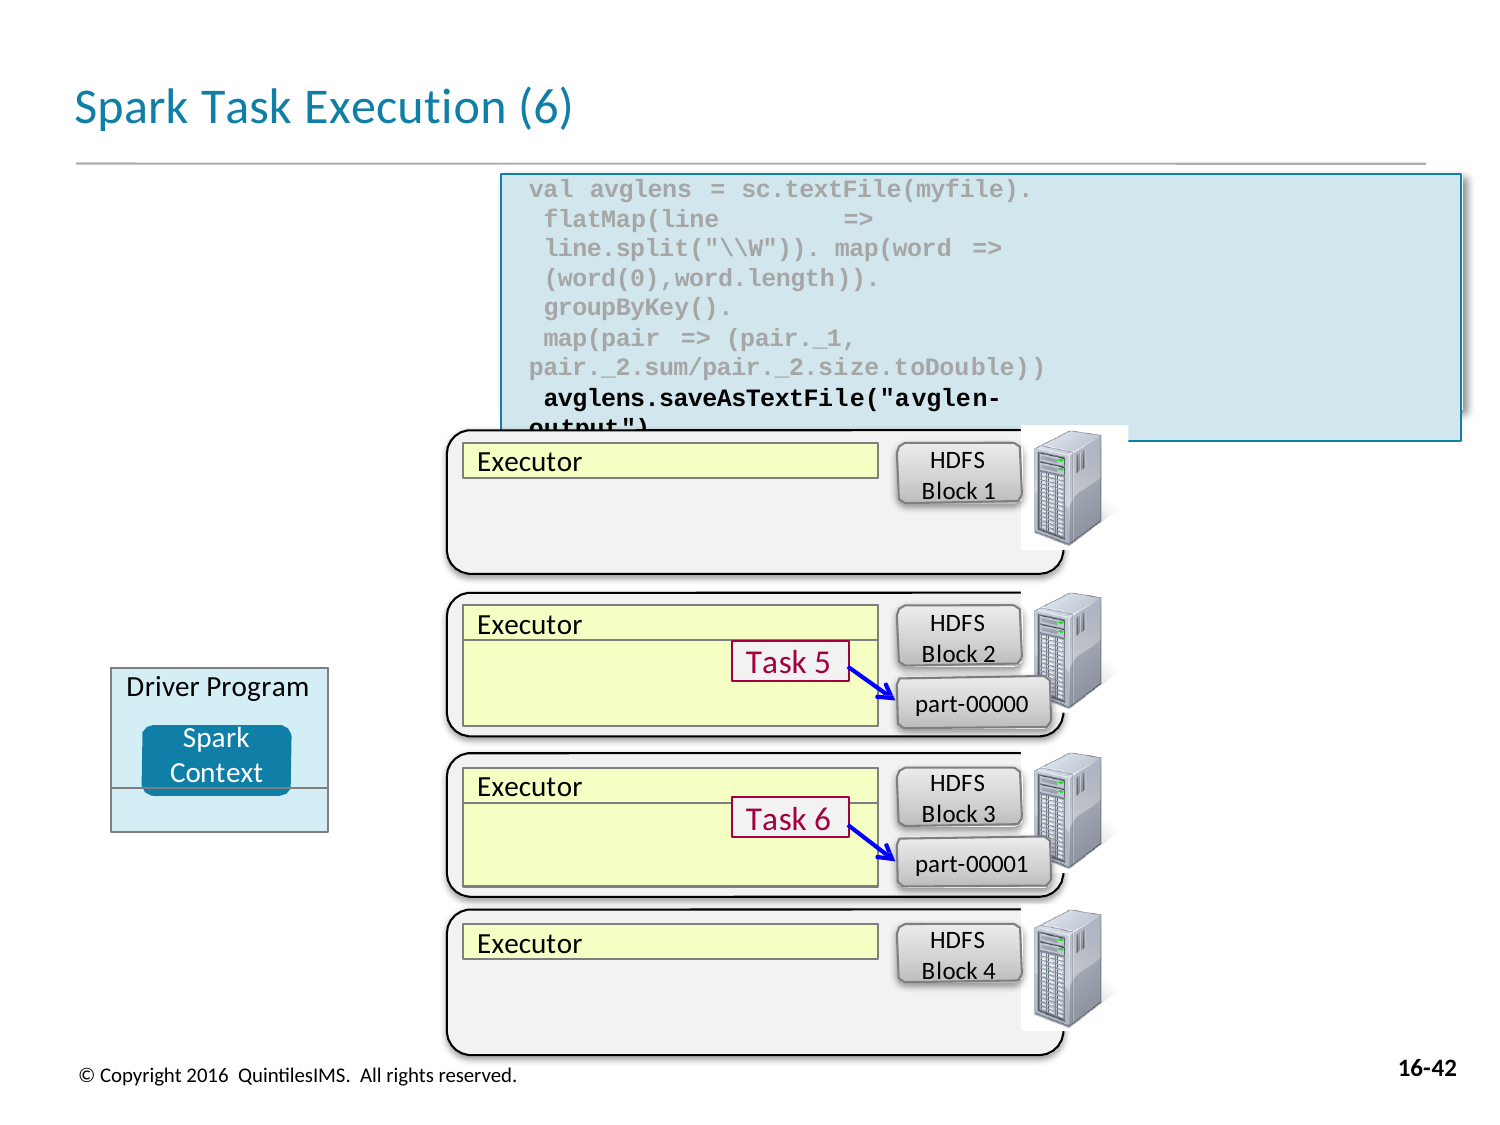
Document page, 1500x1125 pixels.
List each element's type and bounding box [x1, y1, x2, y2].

footer [76, 1061, 1188, 1125]
text_box [111, 667, 329, 833]
slide_number [1395, 1051, 1461, 1125]
title [72, 73, 1428, 262]
text_box [435, 166, 1478, 1061]
